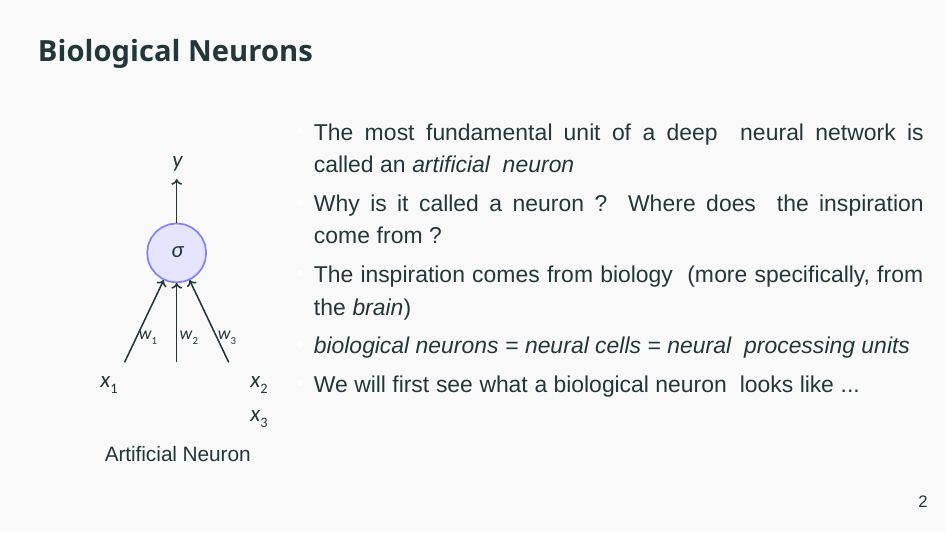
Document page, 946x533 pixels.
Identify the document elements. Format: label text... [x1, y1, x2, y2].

text_box Artificial Neuron [58, 438, 295, 466]
text_box Biological Neurons [35, 29, 560, 68]
text_box y [168, 142, 184, 172]
text_box 2 [916, 490, 930, 512]
text_box w1 w2 w3 x1 x2 x3 [55, 306, 298, 431]
text_box The most fundamental unit of a deep neural network is called an artificial neuron Why is it called a neuron ? Where does the inspiration come from ? The inspiration comes from biology (more specifically, from the brain) biological neurons = neural cells = neural processing units We will first see what a biological neuron looks like ... [294, 110, 925, 397]
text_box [124, 179, 230, 363]
